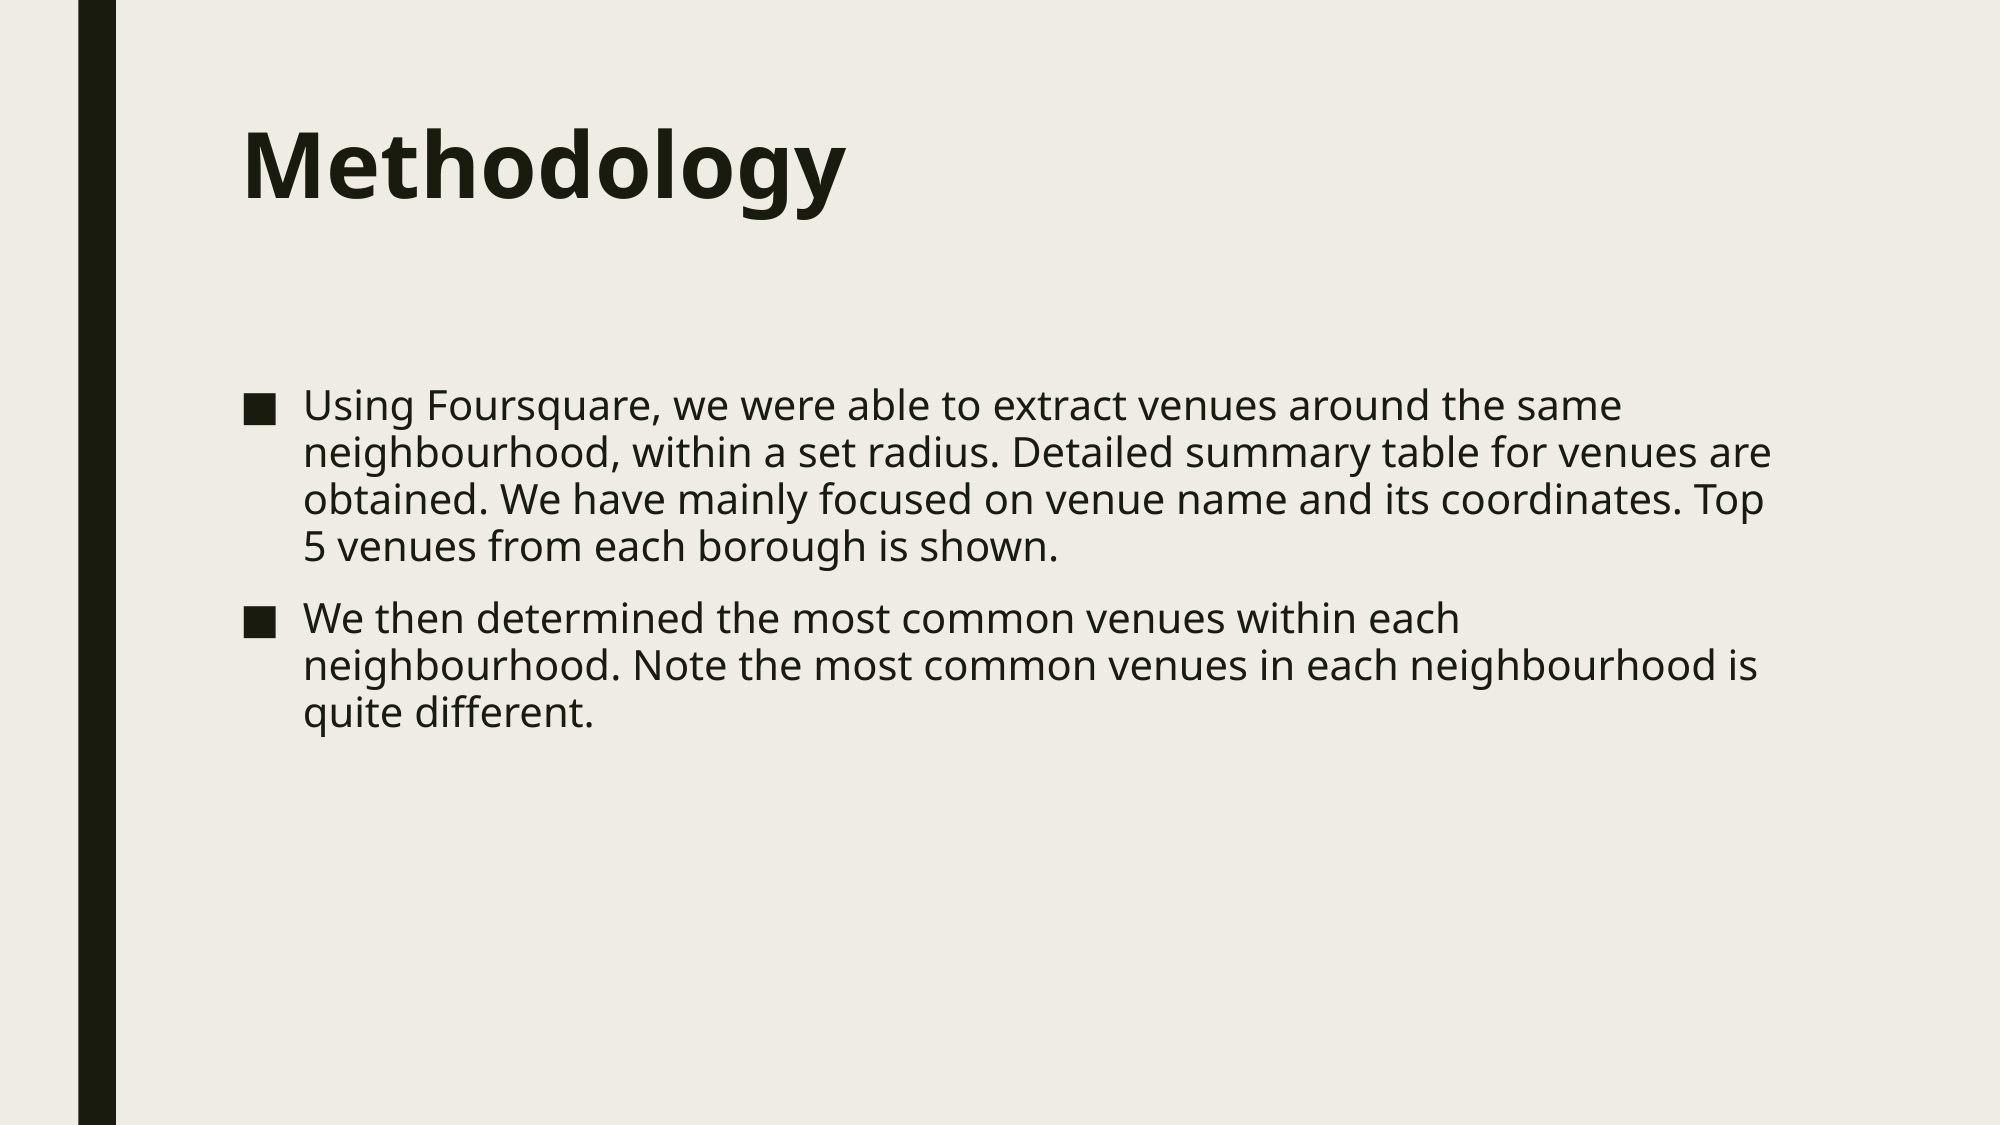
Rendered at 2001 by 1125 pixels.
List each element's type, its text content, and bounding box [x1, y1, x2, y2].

list Using Foursquare, we were able to extract venues around the same neighbourhood, within a set radius. Detailed summary table for venues are obtained. We have mainly focused on venue name and its coordinates. Top 5 venues from each borough is shown. We then determined the most common venues within each neighbourhood. Note the most common venues in each neighbourhood is quite different. [225, 375, 1800, 963]
title Methodology [225, 112, 1800, 357]
